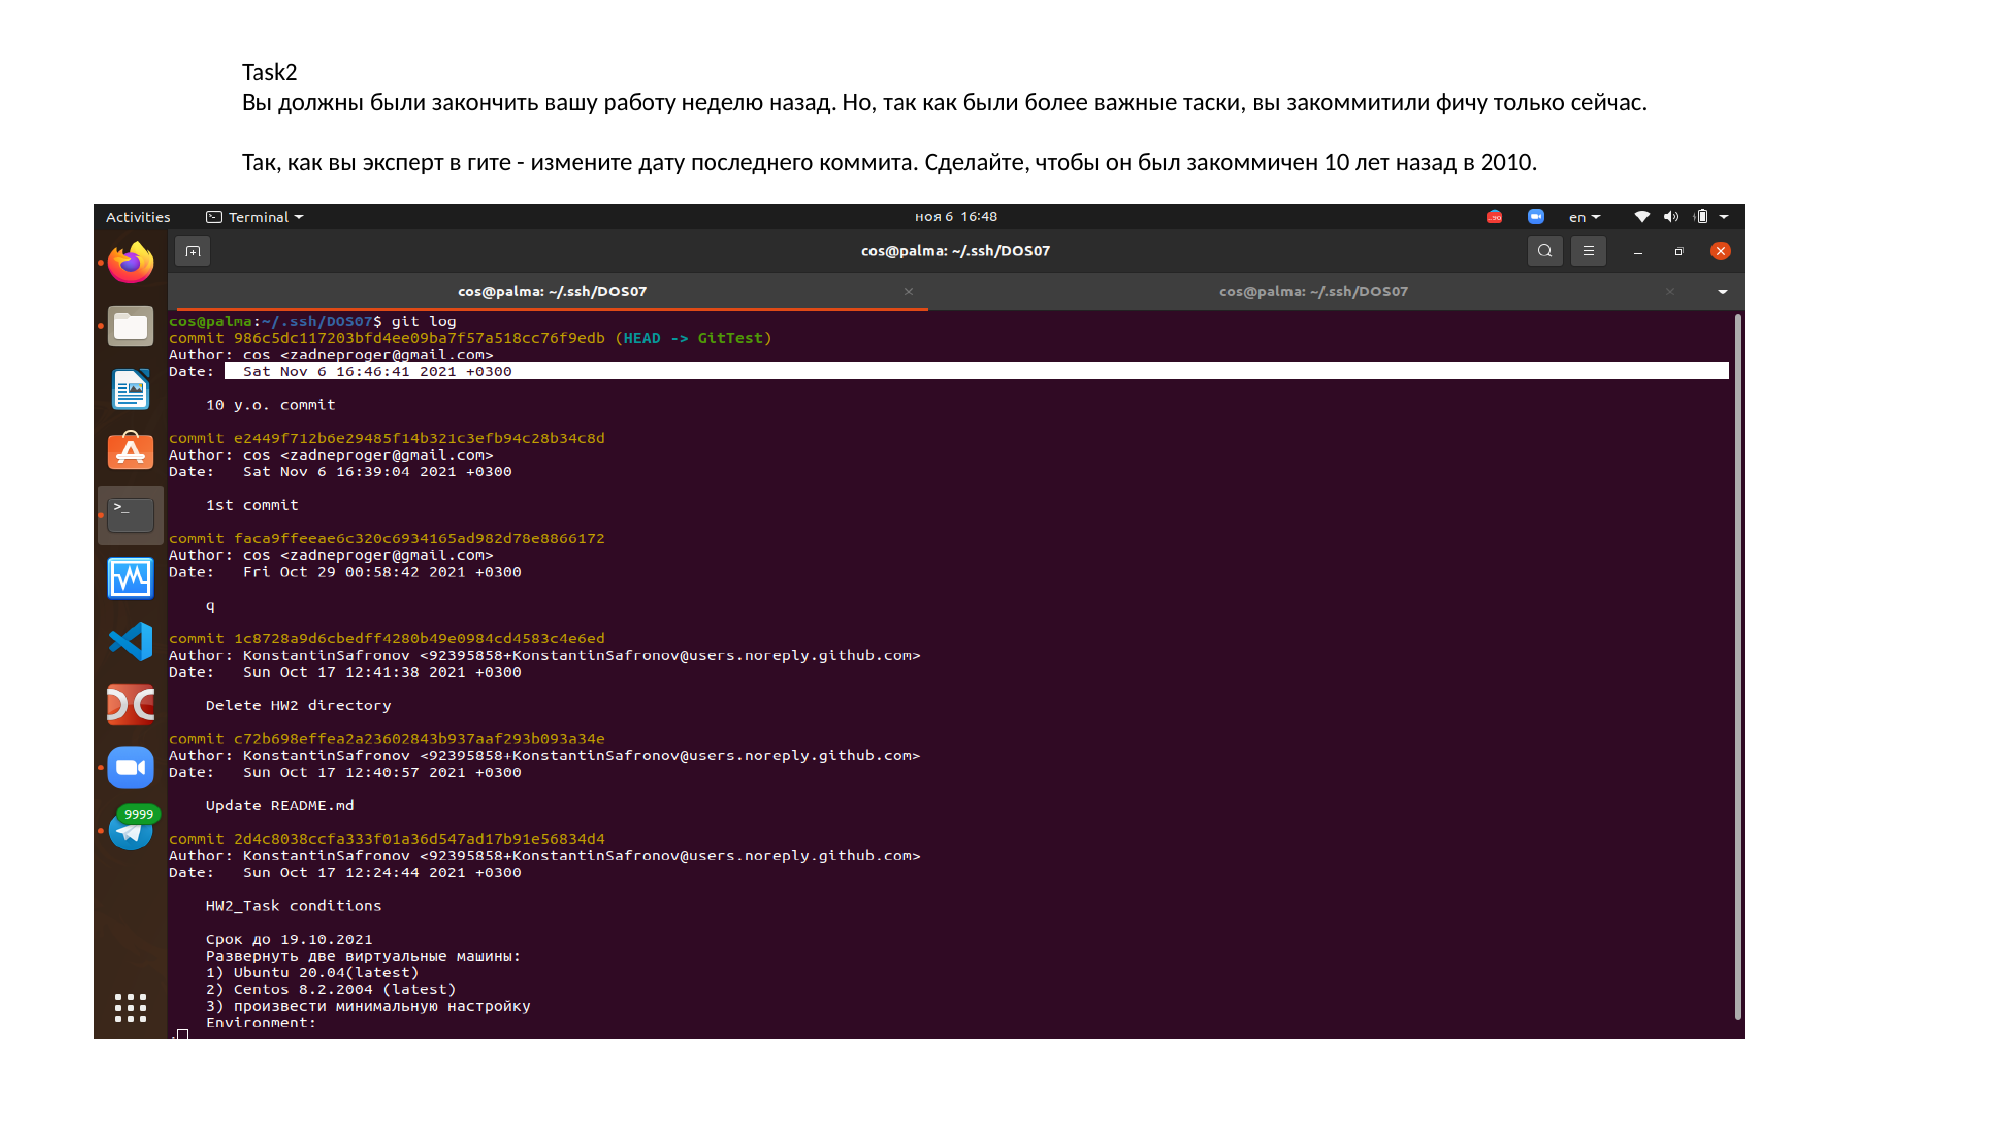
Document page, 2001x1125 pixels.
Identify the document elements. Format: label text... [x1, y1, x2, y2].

text_box Task2 Вы должны были закончить вашу работу неделю назад. Но, так как были более важные таски, вы закоммитили фичу только сейчас. Так, как вы эксперт в гите - измените дату последнего коммита. Сделайте, чтобы он был закоммичен 10 лет назад в 2010. [227, 48, 1666, 183]
picture [94, 204, 1745, 1039]
